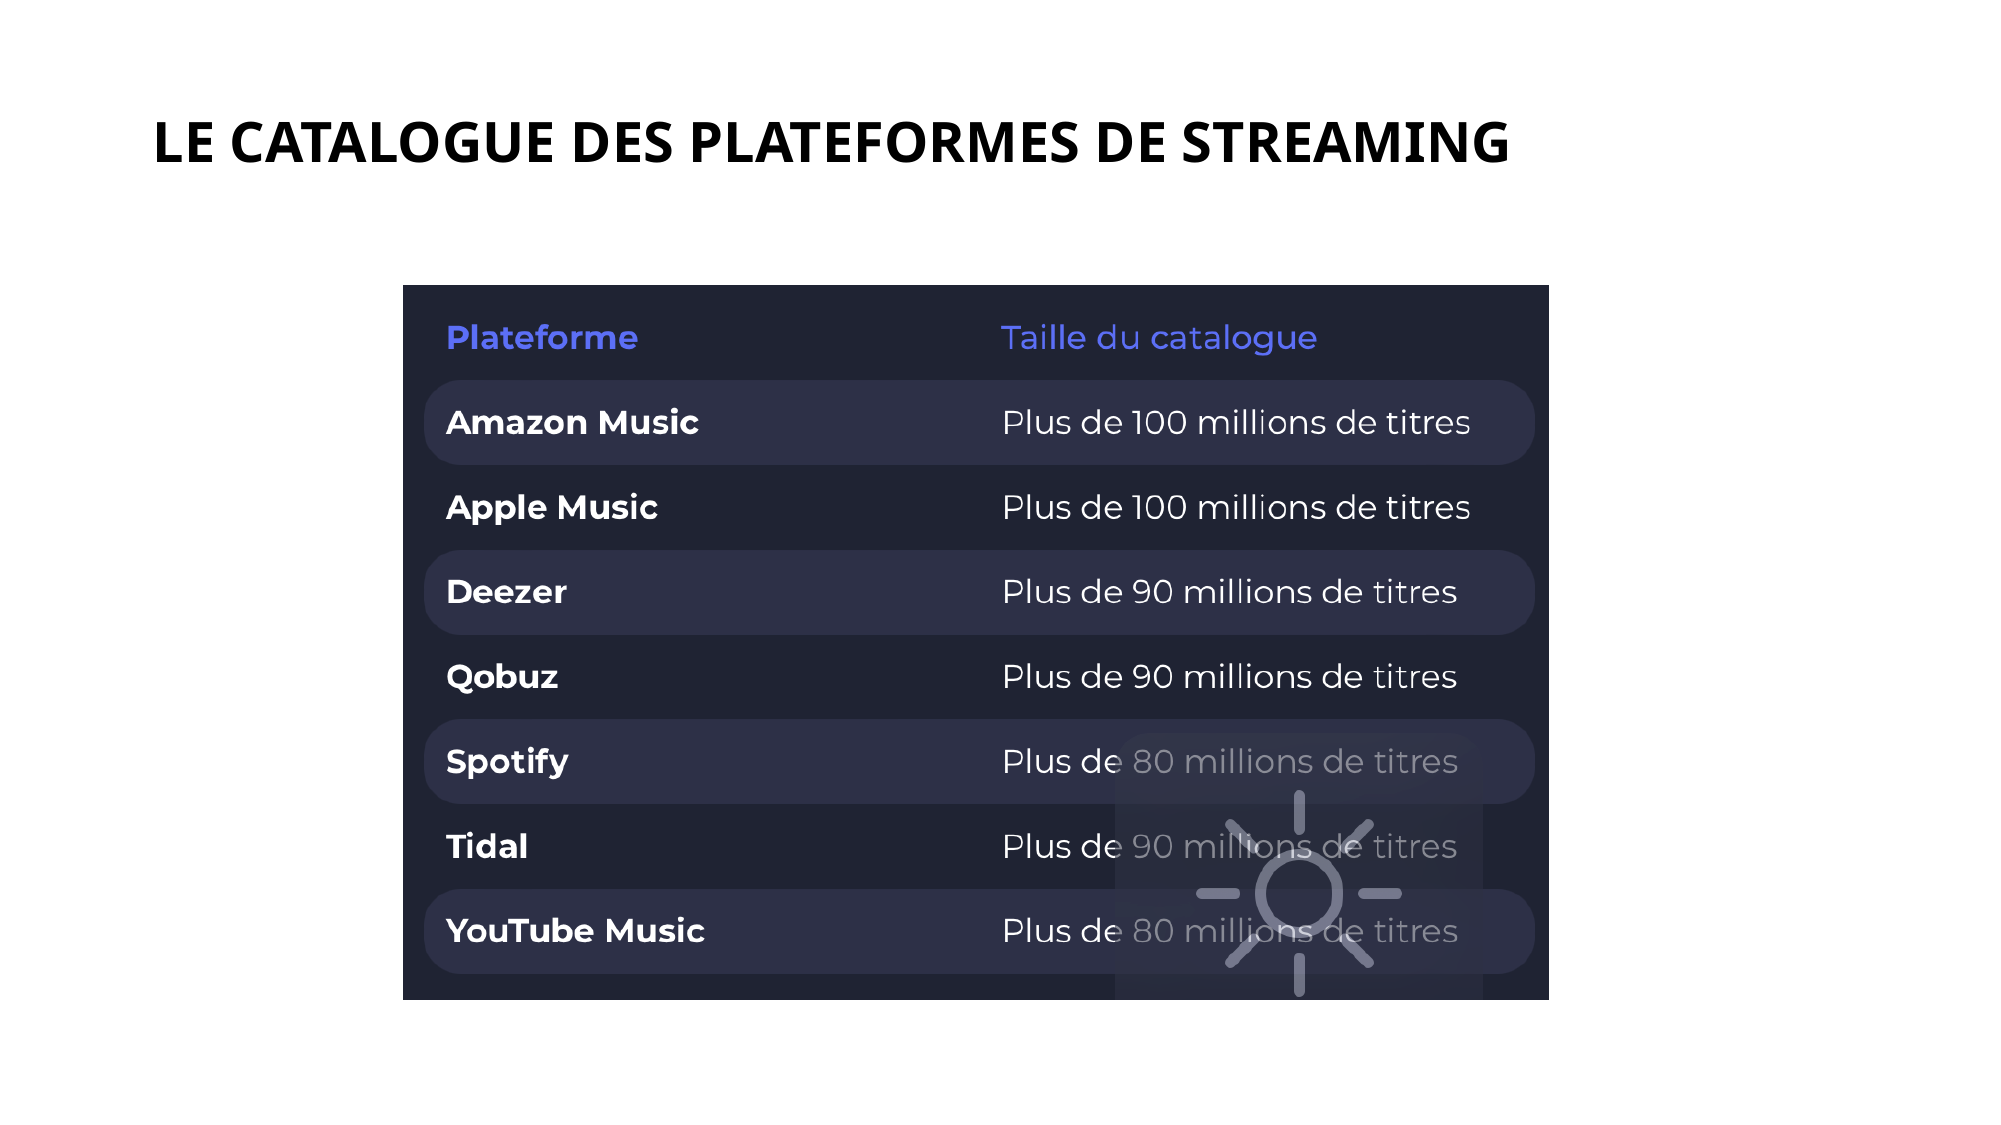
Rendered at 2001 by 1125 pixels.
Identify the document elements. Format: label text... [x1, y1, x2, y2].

title LE CATALOGUE DES PLATEFORMES DE STREAMING [137, 106, 1863, 250]
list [403, 285, 1549, 1000]
